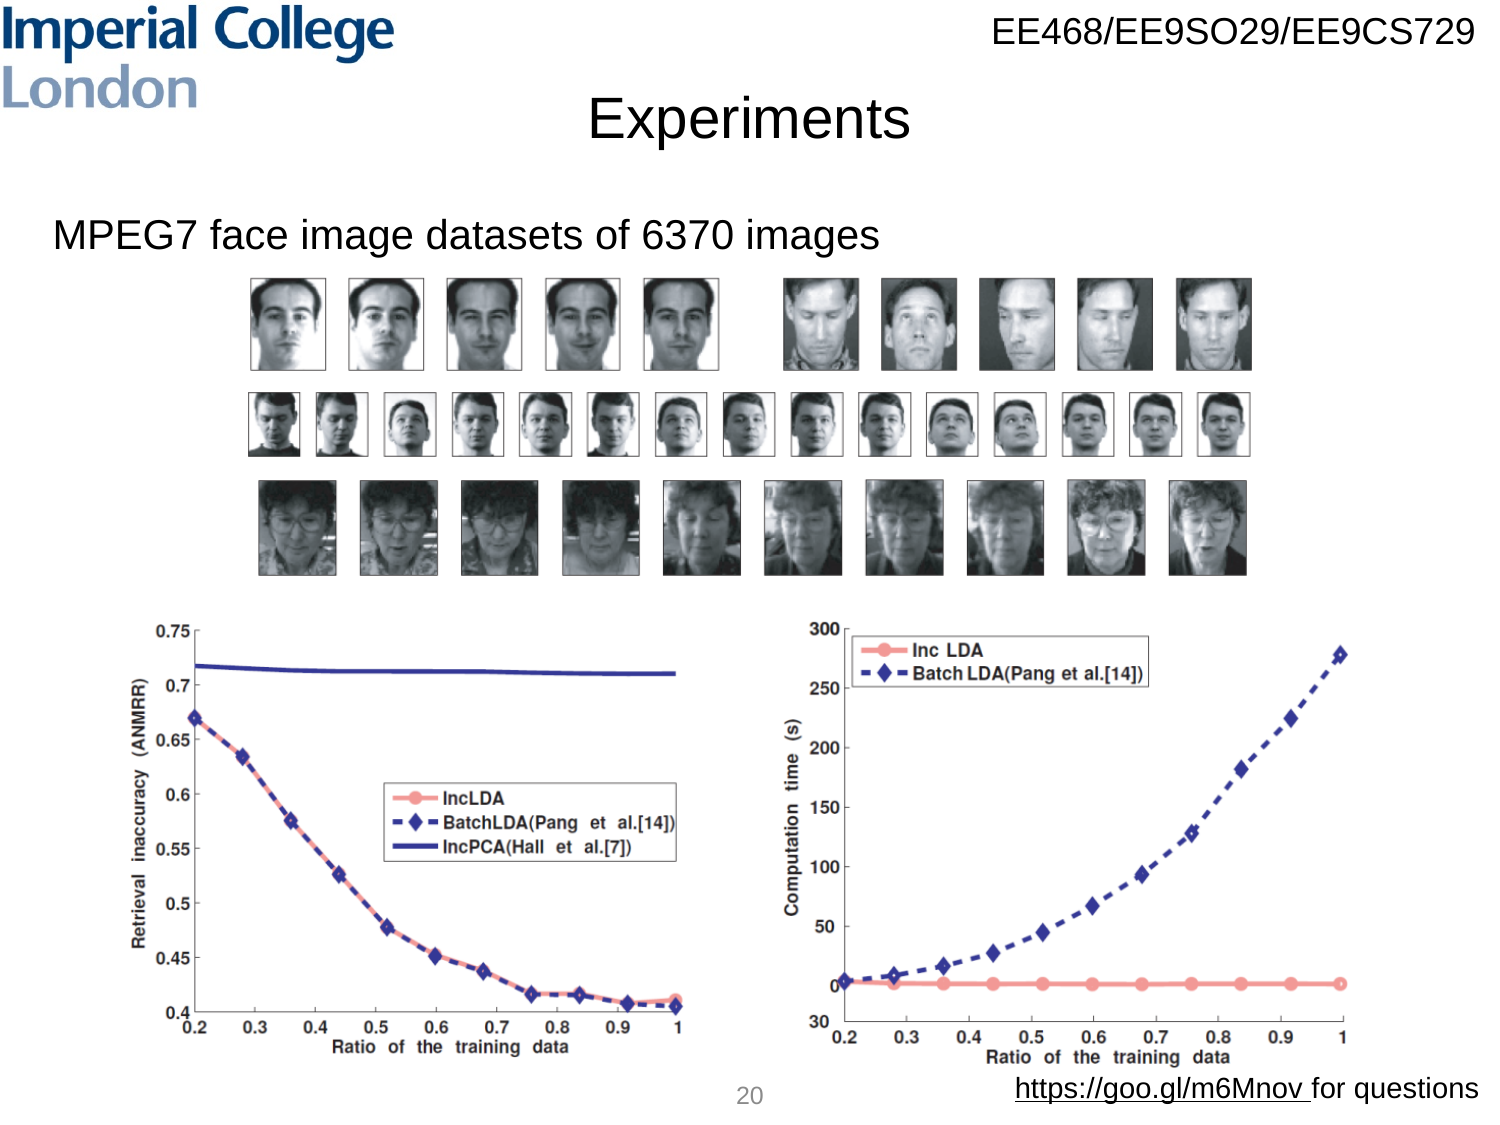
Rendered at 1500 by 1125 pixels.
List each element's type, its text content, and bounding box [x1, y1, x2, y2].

picture [245, 274, 1255, 374]
picture [124, 617, 690, 1060]
picture [780, 612, 1354, 1069]
picture [0, 0, 397, 113]
title Experiments [24, 42, 1475, 188]
picture [256, 478, 1249, 578]
picture [245, 389, 1255, 460]
list MPEG7 face image datasets of 6370 images [37, 200, 1463, 1066]
slide_number 20 [575, 1065, 925, 1125]
